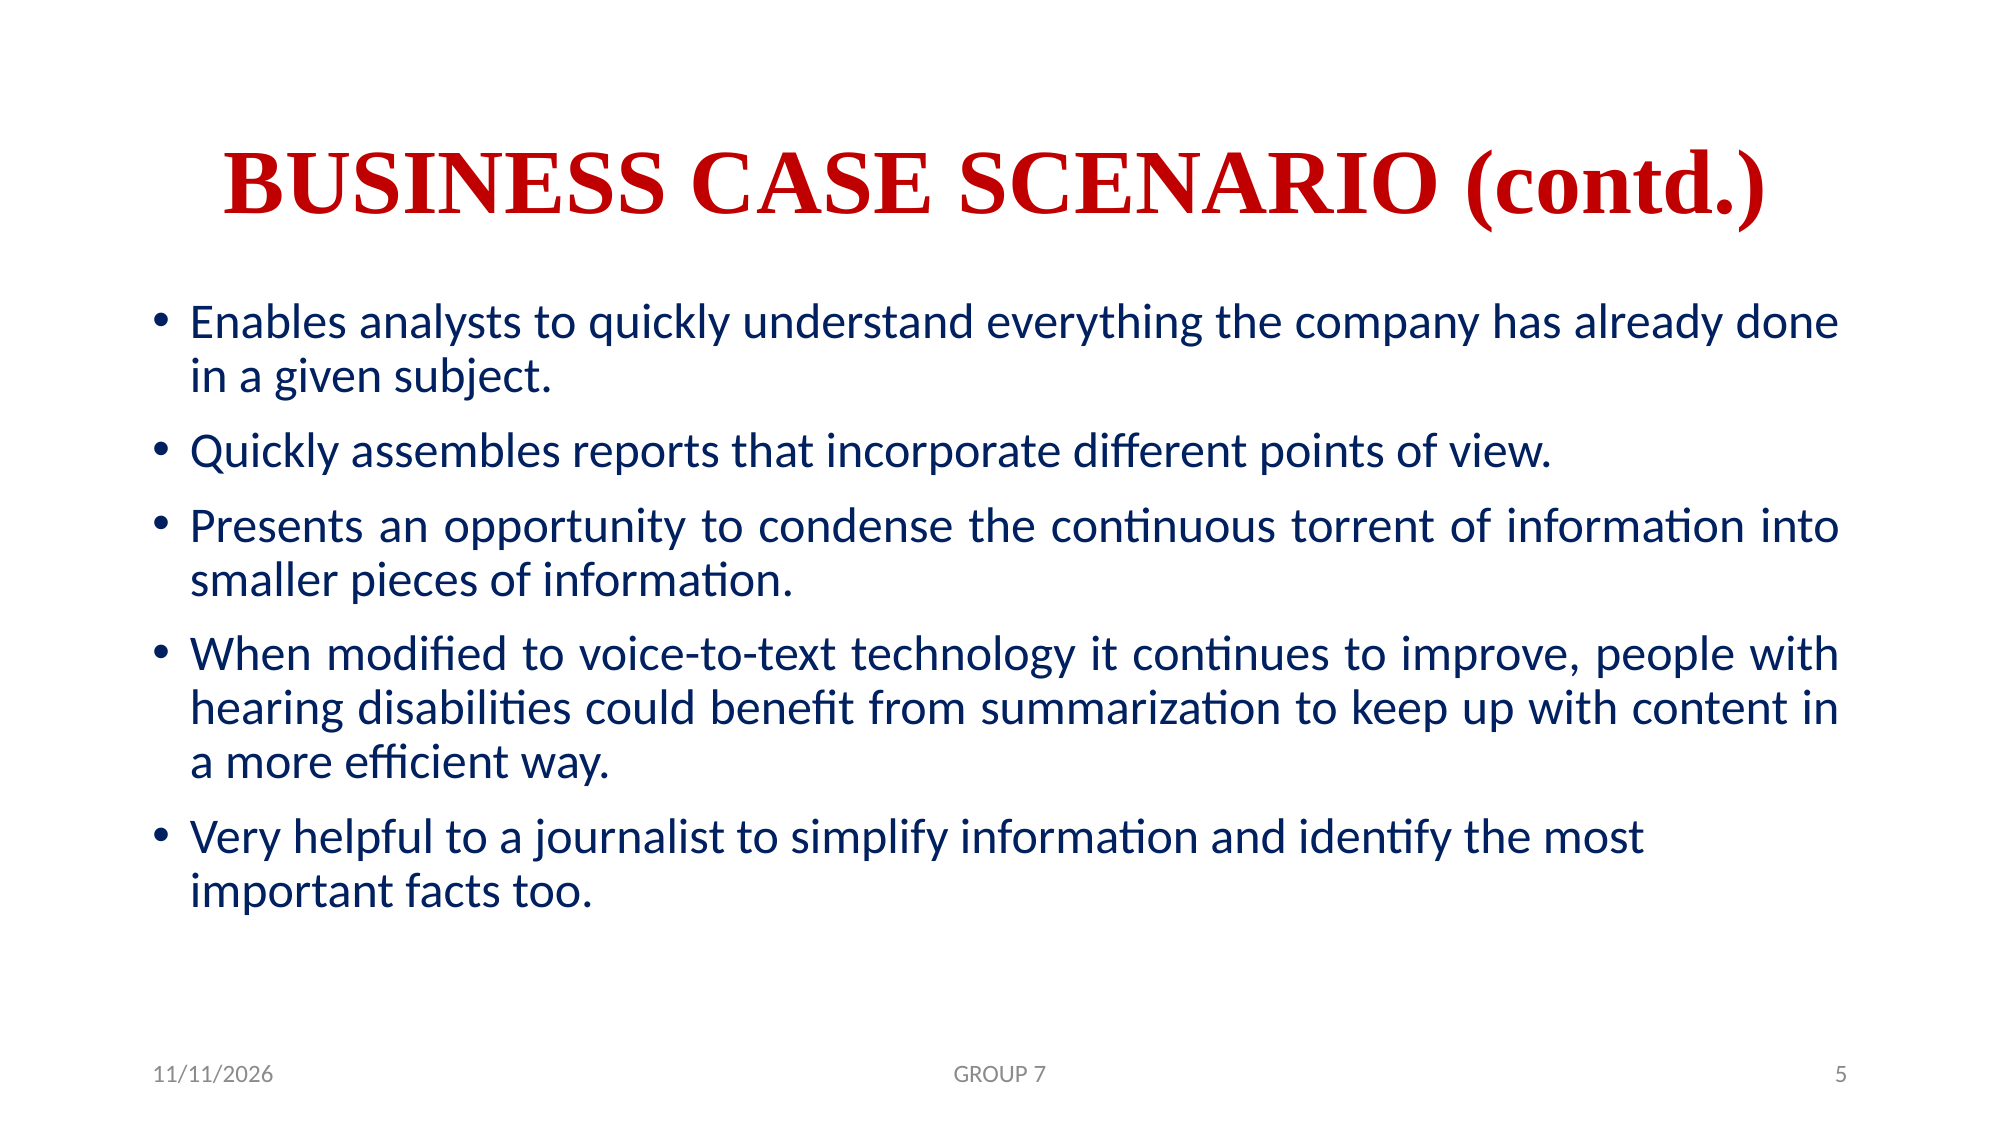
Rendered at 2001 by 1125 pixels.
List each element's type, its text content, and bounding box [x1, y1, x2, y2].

slide_number 5 [1412, 1042, 1863, 1103]
list BUSINESS CASE SCENARIO (contd.) Enables analysts to quickly understand everything the company has already done in a given subject. Quickly assembles reports that incorporate different points of view. Presents an opportunity to condense the continuous torrent of information into smaller pieces of information. When modified to voice-to-text technology it continues to improve, people with hearing disabilities could benefit from summarization to keep up with content in a more efficient way. Very helpful to a journalist to simplify information and identify the most important facts too. [137, 45, 1856, 1023]
footer GROUP 7 [662, 1042, 1338, 1103]
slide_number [137, 1042, 588, 1103]
